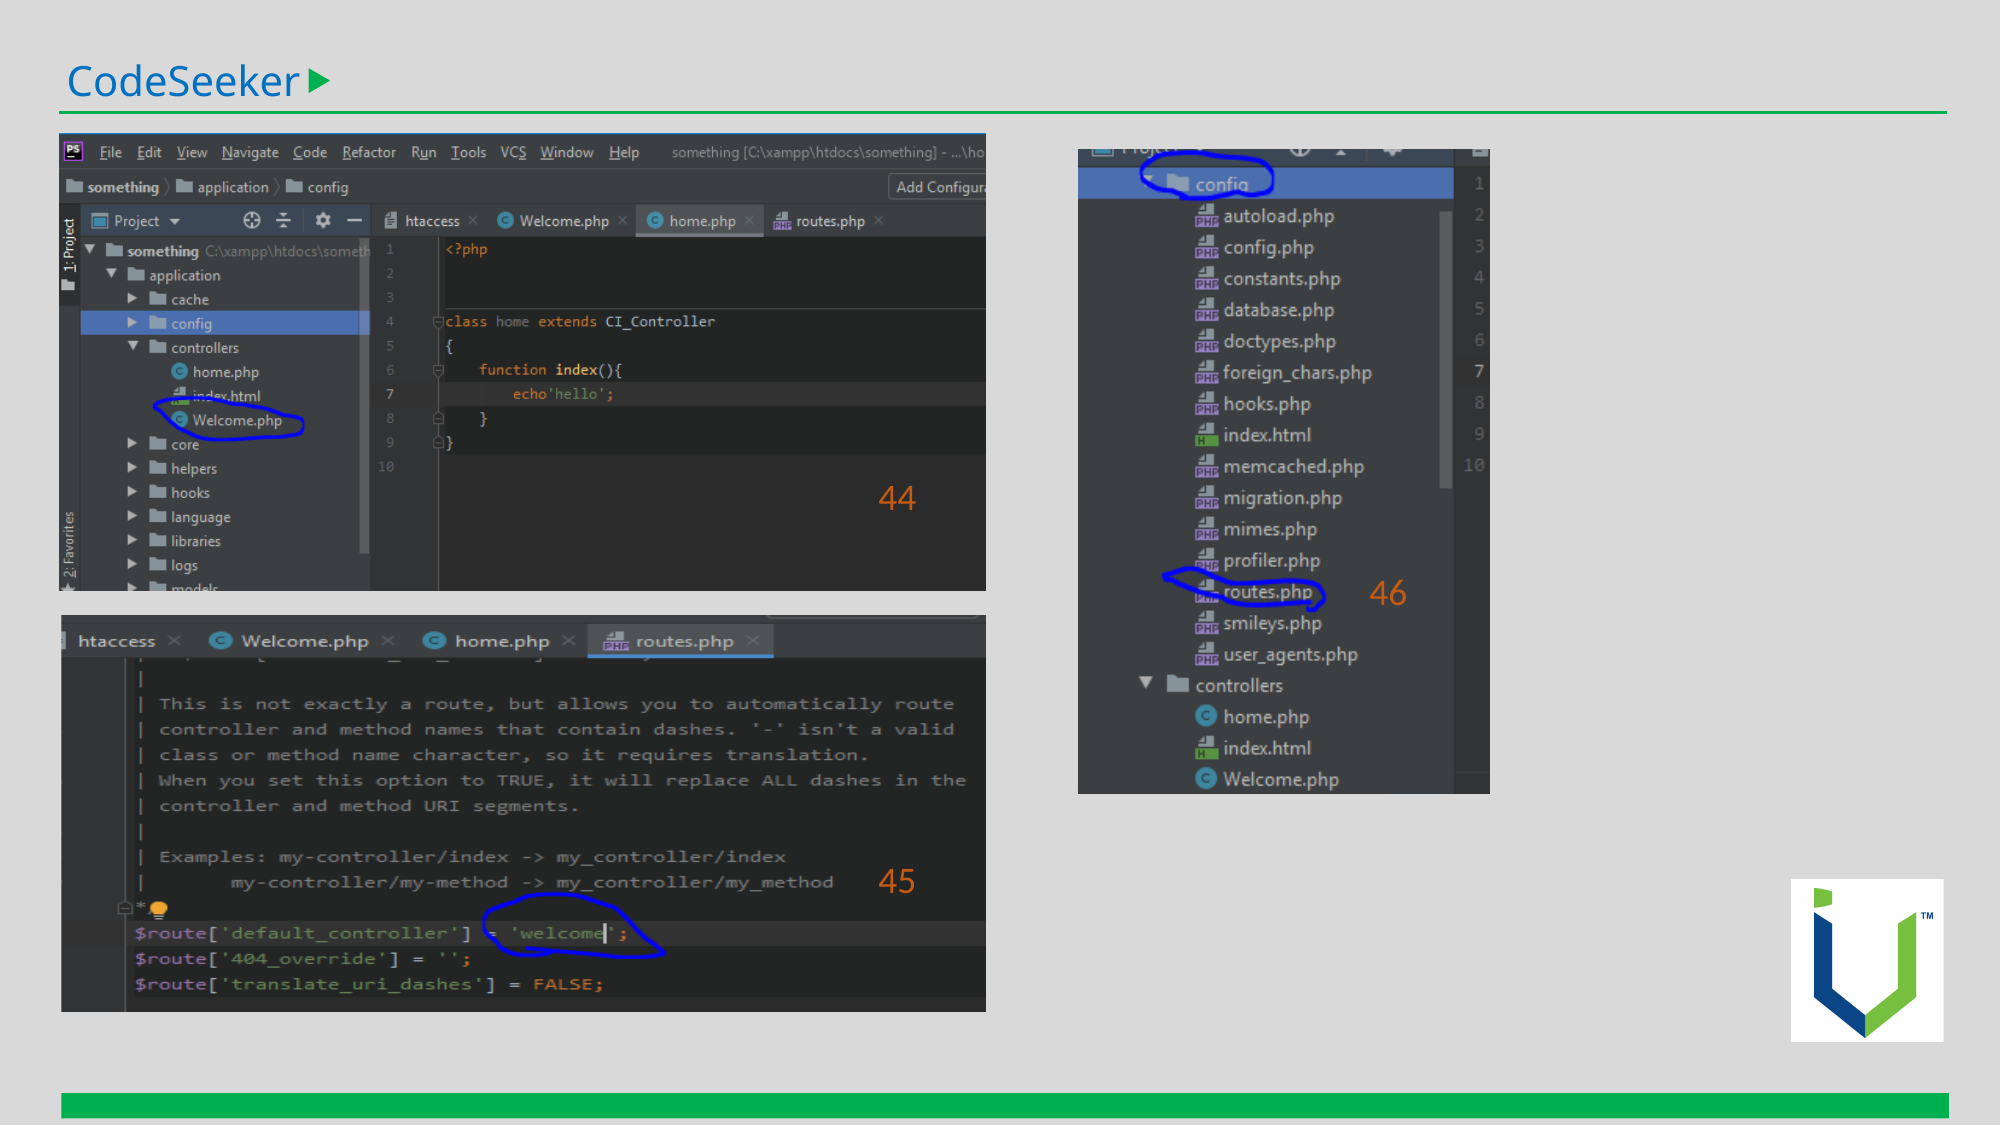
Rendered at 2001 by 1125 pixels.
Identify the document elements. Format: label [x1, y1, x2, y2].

picture [59, 132, 986, 591]
text_box [60, 1092, 1950, 1119]
picture [1078, 149, 1490, 794]
picture [61, 615, 986, 1012]
text_box [1790, 879, 1944, 1042]
text_box [2, 47, 1947, 114]
